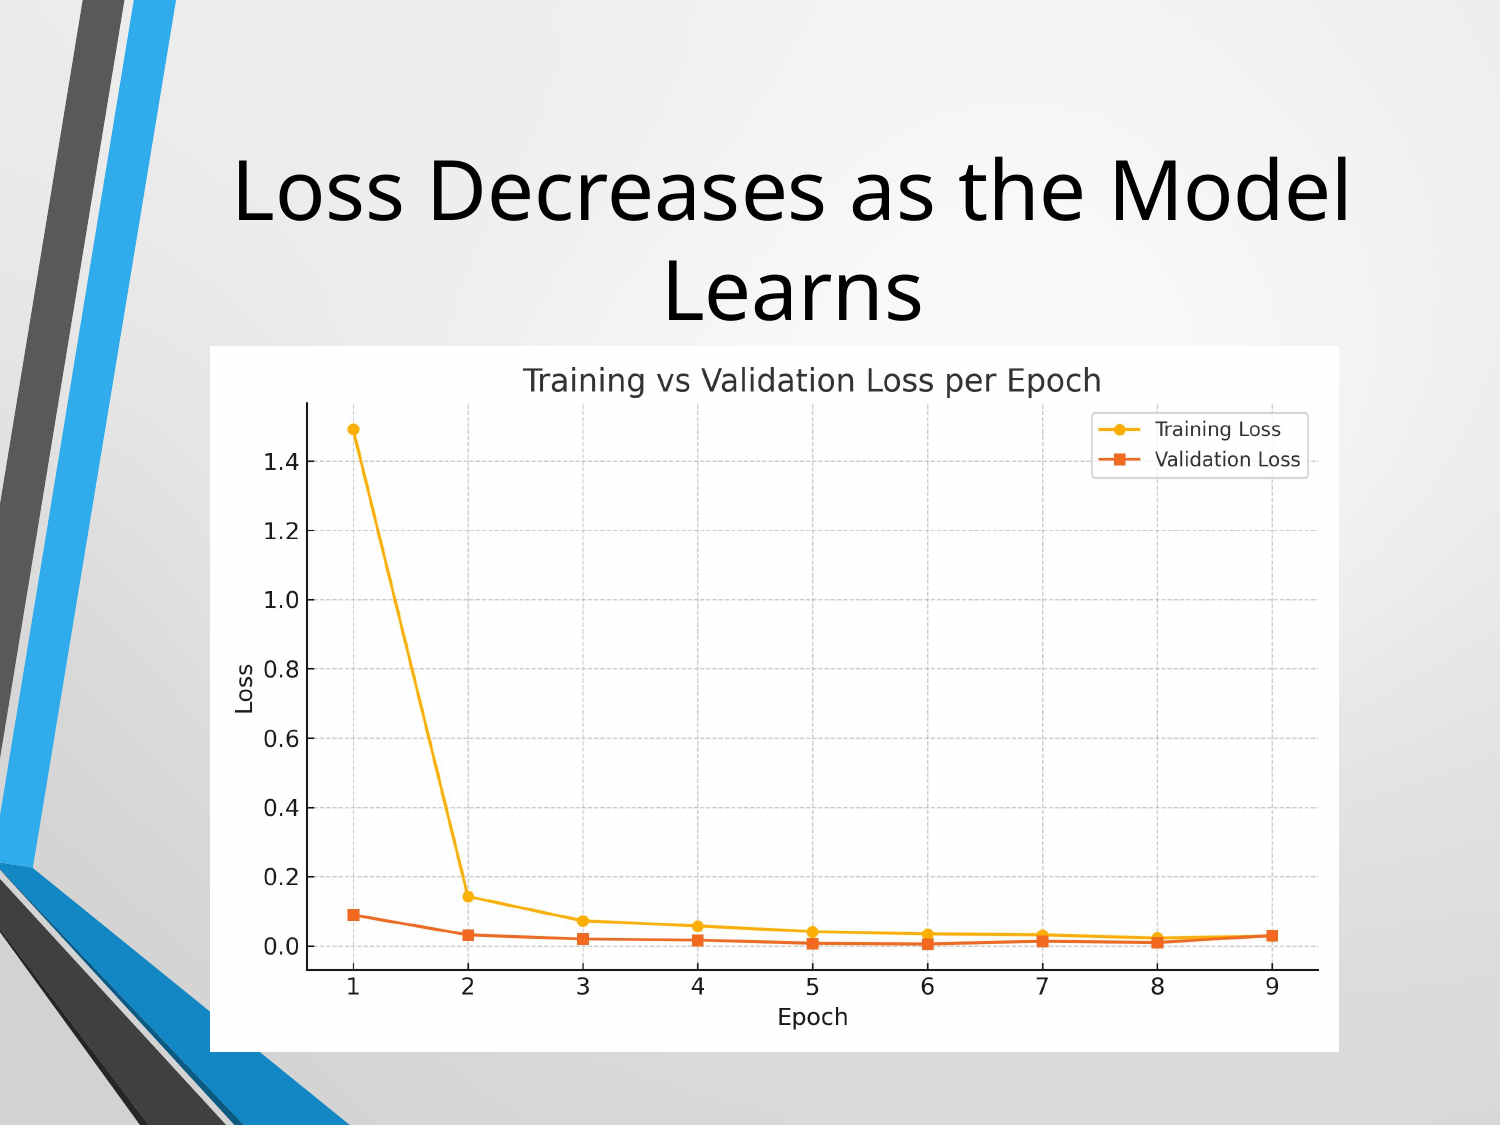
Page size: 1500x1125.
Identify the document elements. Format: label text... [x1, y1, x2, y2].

title Loss Decreases as the Model Learns [161, 75, 1425, 400]
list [210, 346, 1340, 1053]
